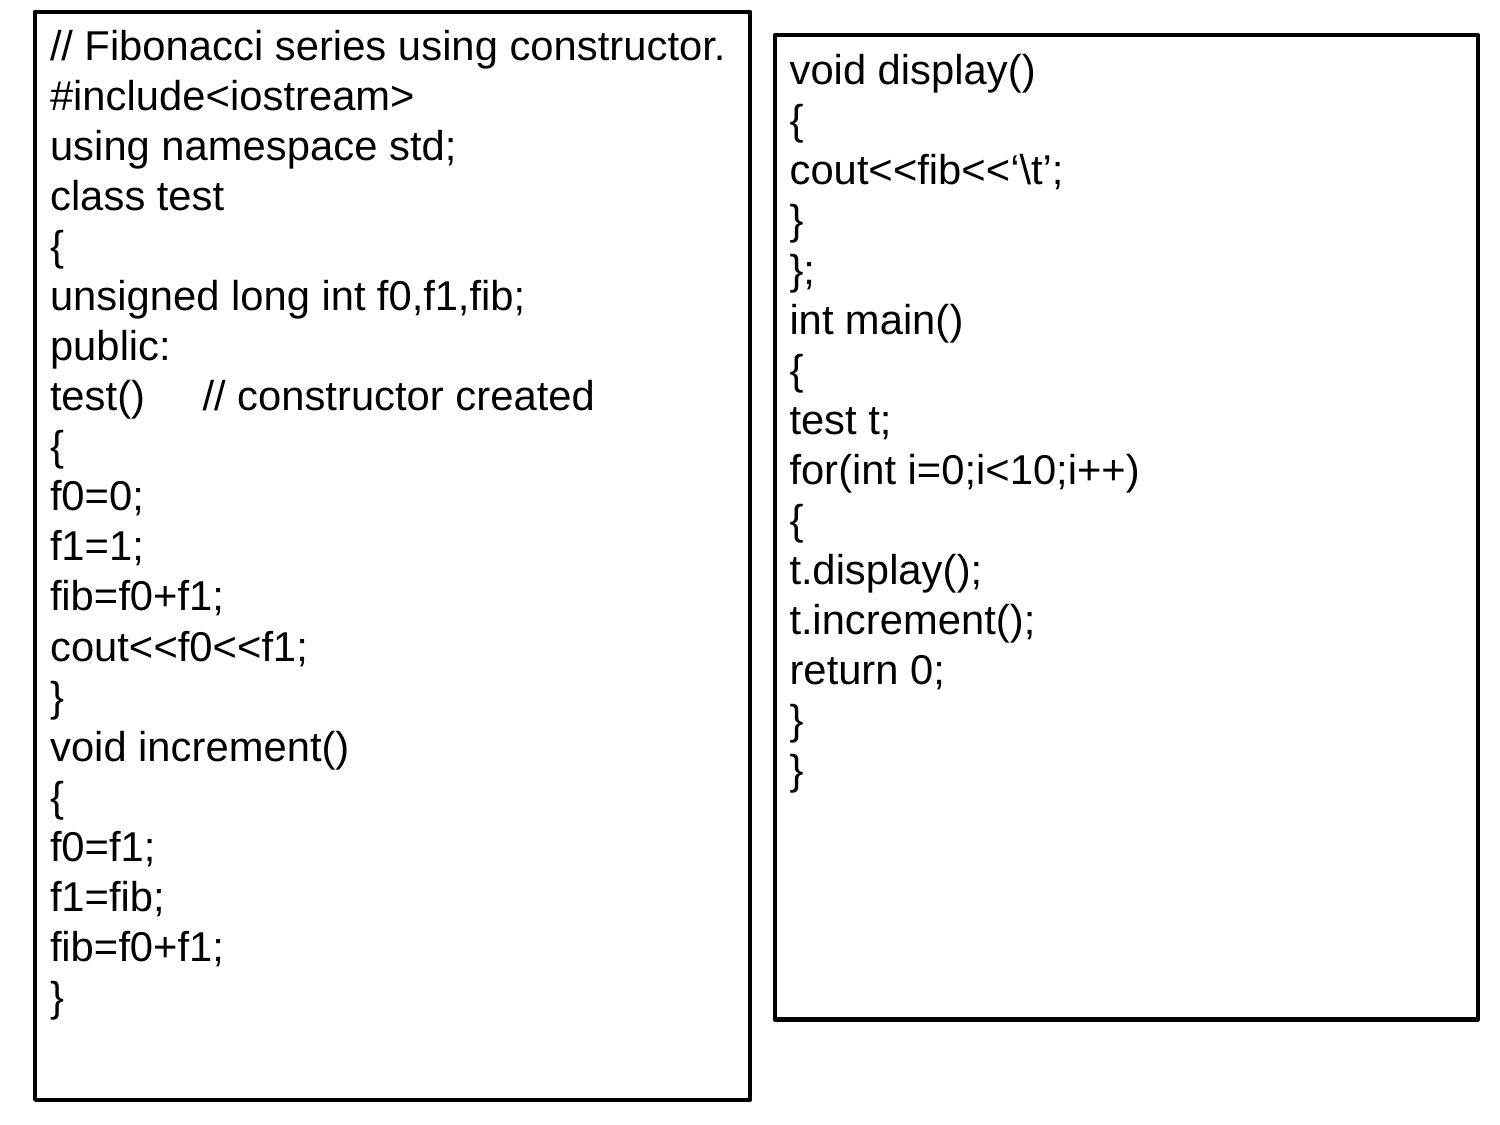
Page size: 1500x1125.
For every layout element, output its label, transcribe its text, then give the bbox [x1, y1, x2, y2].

text_box void display() { cout<<fib<<‘\t’; } }; int main() { test t; for(int i=0;i<10;i++) { t.display(); t.increment(); return 0; } } [773, 33, 1480, 1022]
text_box // Fibonacci series using constructor. #include<iostream> using namespace std; class test { unsigned long int f0,f1,fib; public: test() // constructor created { f0=0; f1=1; fib=f0+f1; cout<<f0<<f1; } void increment() { f0=f1; f1=fib; fib=f0+f1; } [33, 10, 752, 1102]
